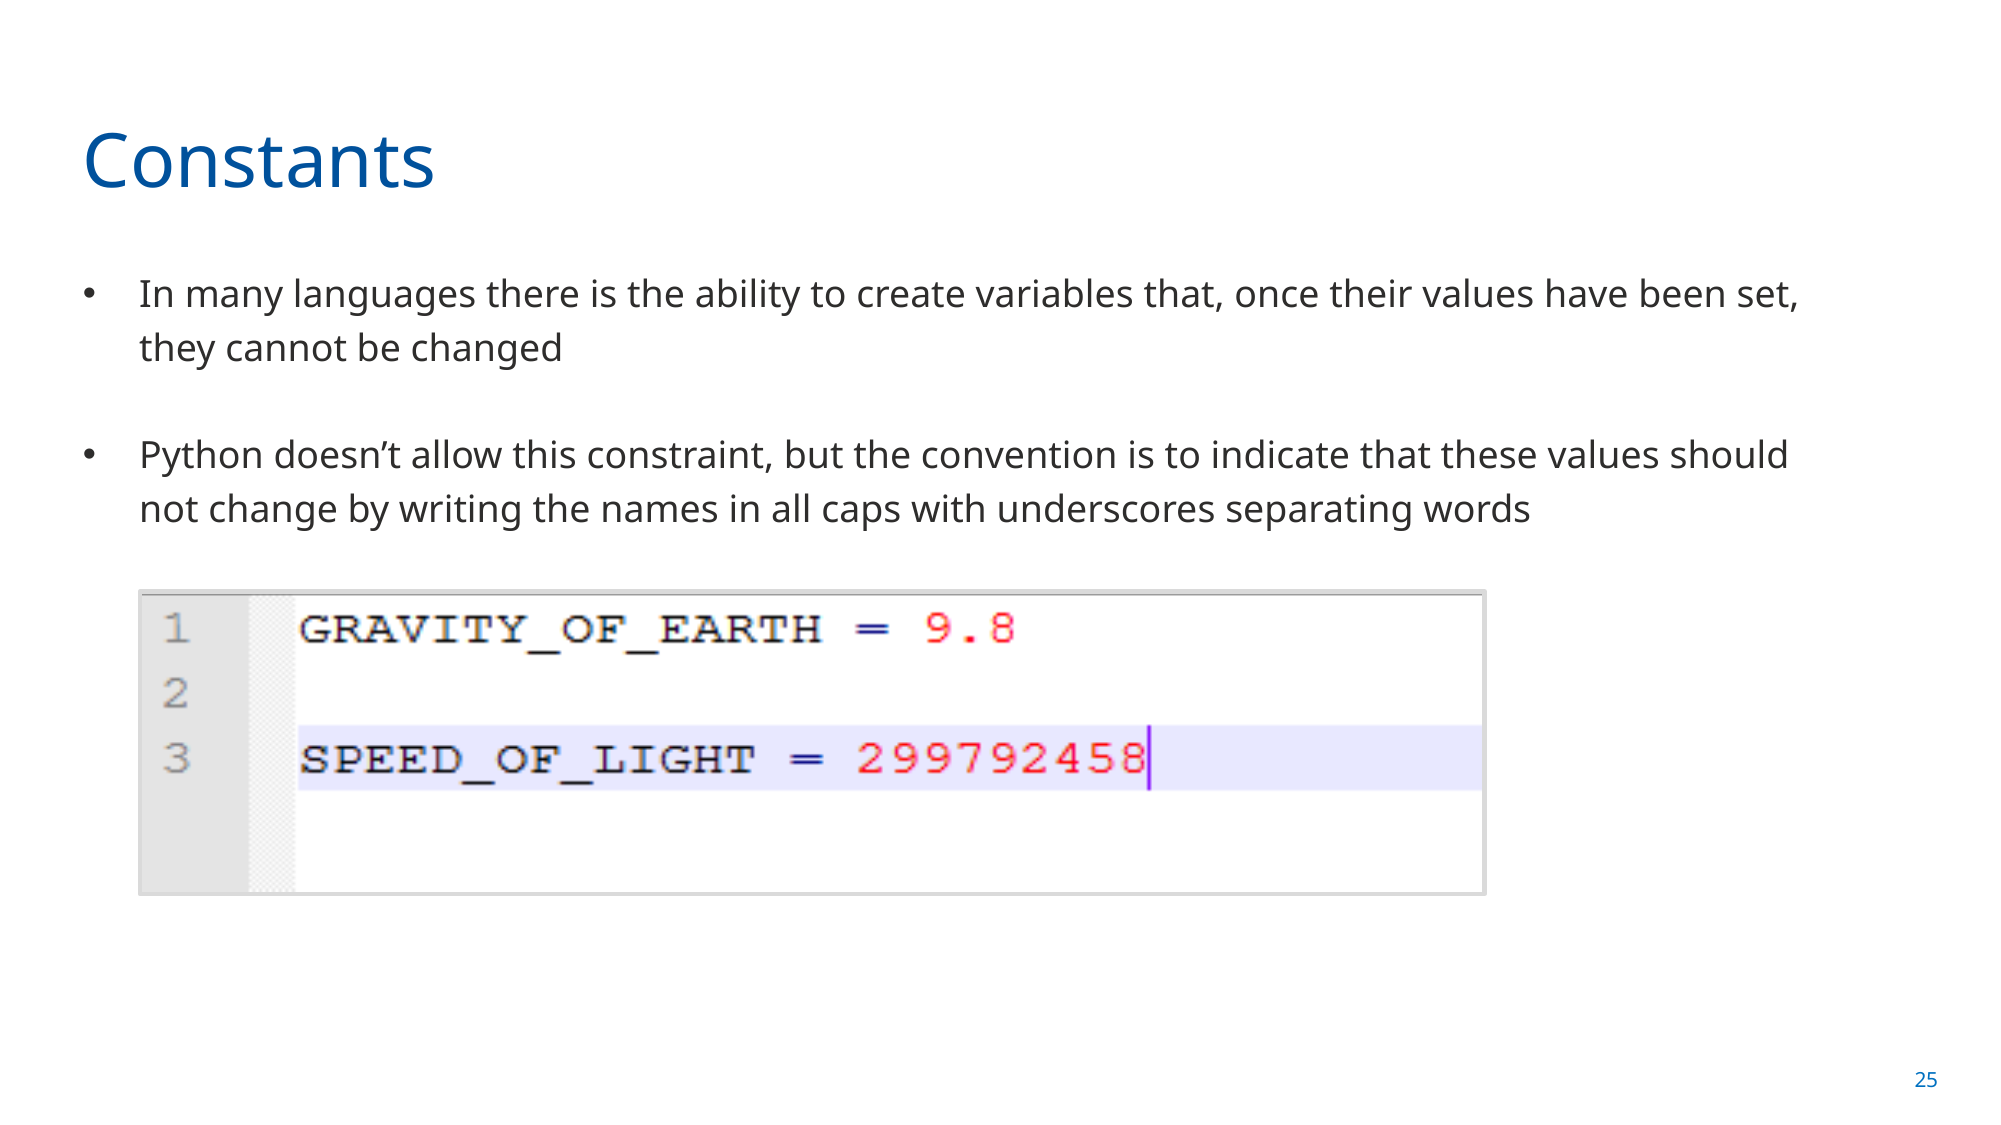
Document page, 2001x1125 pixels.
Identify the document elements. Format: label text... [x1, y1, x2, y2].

title Constants [67, 20, 1565, 210]
picture [142, 593, 1483, 892]
list In many languages there is the ability to create variables that, once their values have been set, they cannot be changed Python doesn’t allow this constraint, but the convention is to indicate that these values should not change by writing the names in all caps with underscores separating words [67, 253, 1823, 1000]
